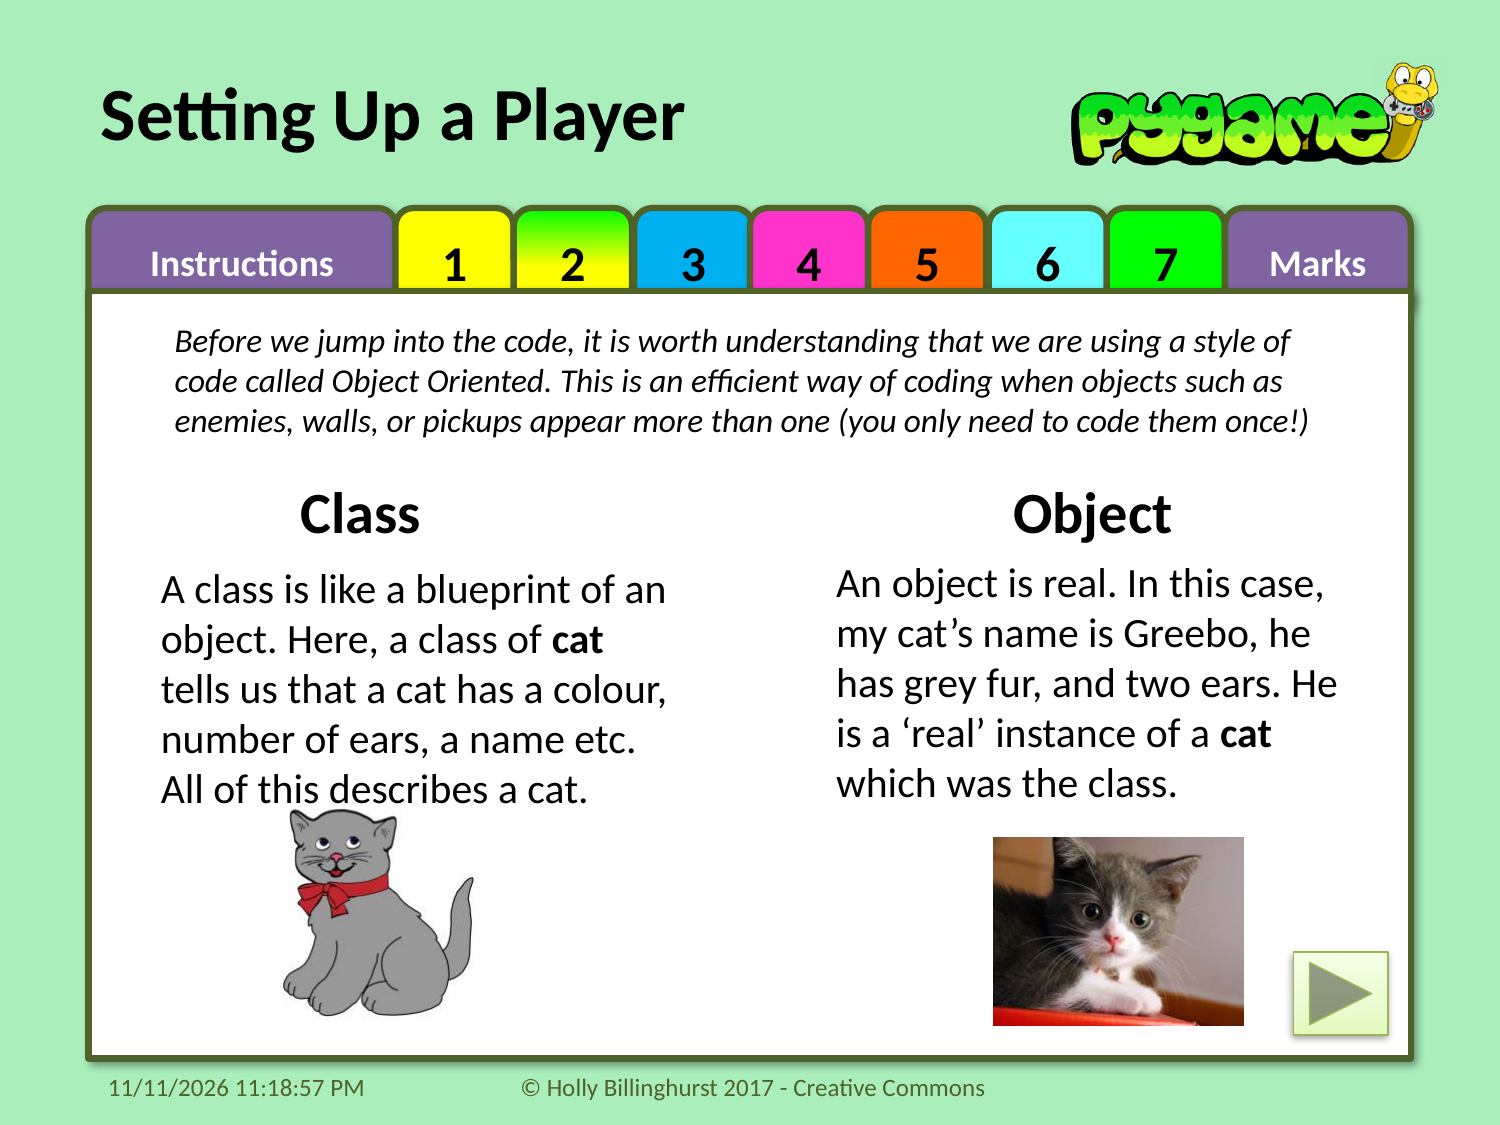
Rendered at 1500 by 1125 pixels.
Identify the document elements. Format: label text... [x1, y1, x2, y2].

text_box Setting Up a Player [85, 58, 951, 164]
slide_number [92, 1067, 438, 1116]
footer © Holly Billinghurst 2017 - Creative Commons [438, 1067, 1068, 1116]
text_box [88, 207, 1411, 1059]
picture [993, 837, 1244, 1026]
picture [241, 760, 484, 1026]
picture [1068, 58, 1448, 171]
